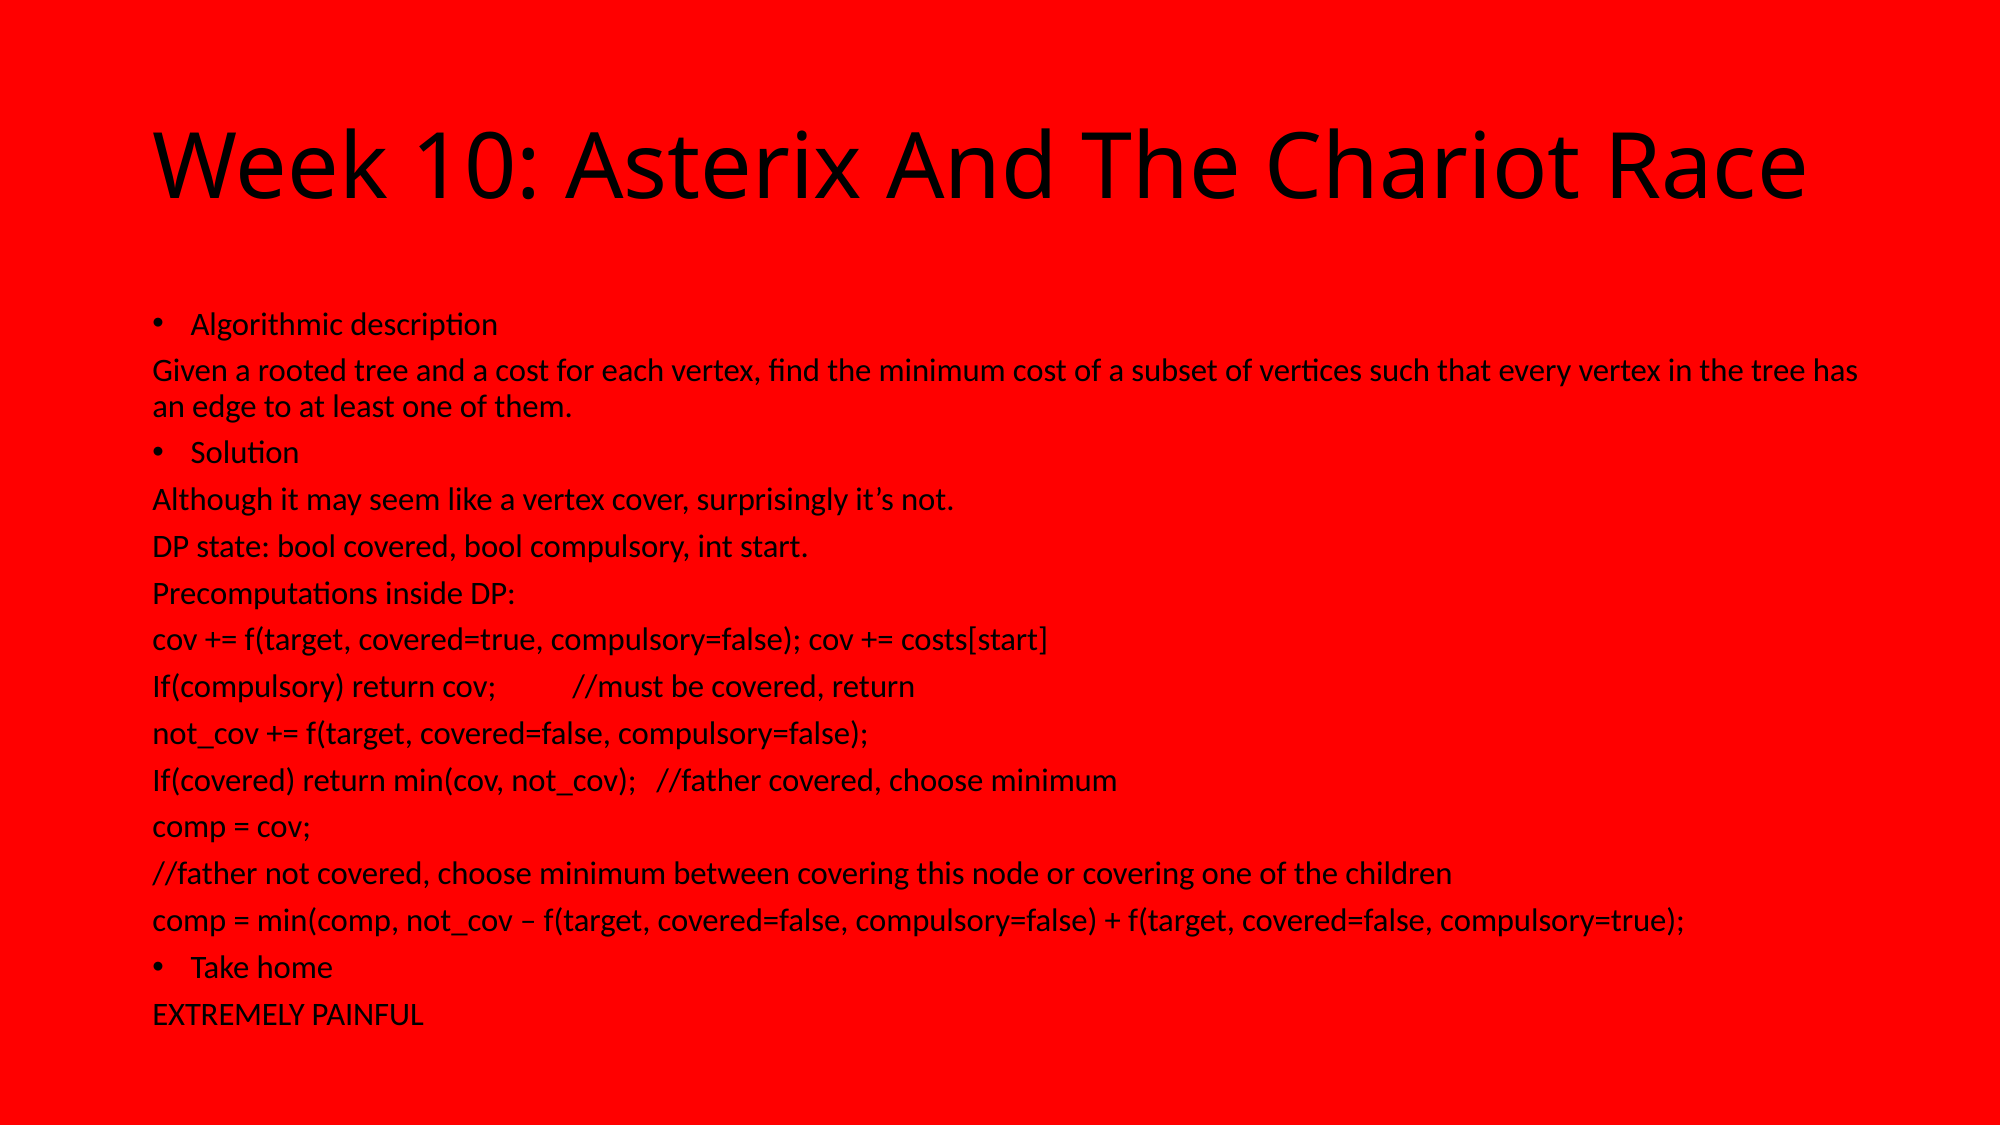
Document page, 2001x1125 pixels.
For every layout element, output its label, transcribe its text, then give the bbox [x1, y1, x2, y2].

title Week 10: Asterix And The Chariot Race [137, 59, 1863, 278]
list Algorithmic description Given a rooted tree and a cost for each vertex, find the minimum cost of a subset of vertices such that every vertex in the tree has an edge to at least one of them. Solution Although it may seem like a vertex cover, surprisingly it’s not. DP state: bool covered, bool compulsory, int start. Precomputations inside DP: cov += f(target, covered=true, compulsory=false); cov += costs[start] If(compulsory) return cov; //must be covered, return not_cov += f(target, covered=false, compulsory=false); If(covered) return min(cov, not_cov); //father covered, choose minimum comp = cov; //father not covered, choose minimum between covering this node or covering one of the children comp = min(comp, not_cov – f(target, covered=false, compulsory=false) + f(target, covered=false, compulsory=true); Take home EXTREMELY PAINFUL [137, 299, 1883, 1045]
